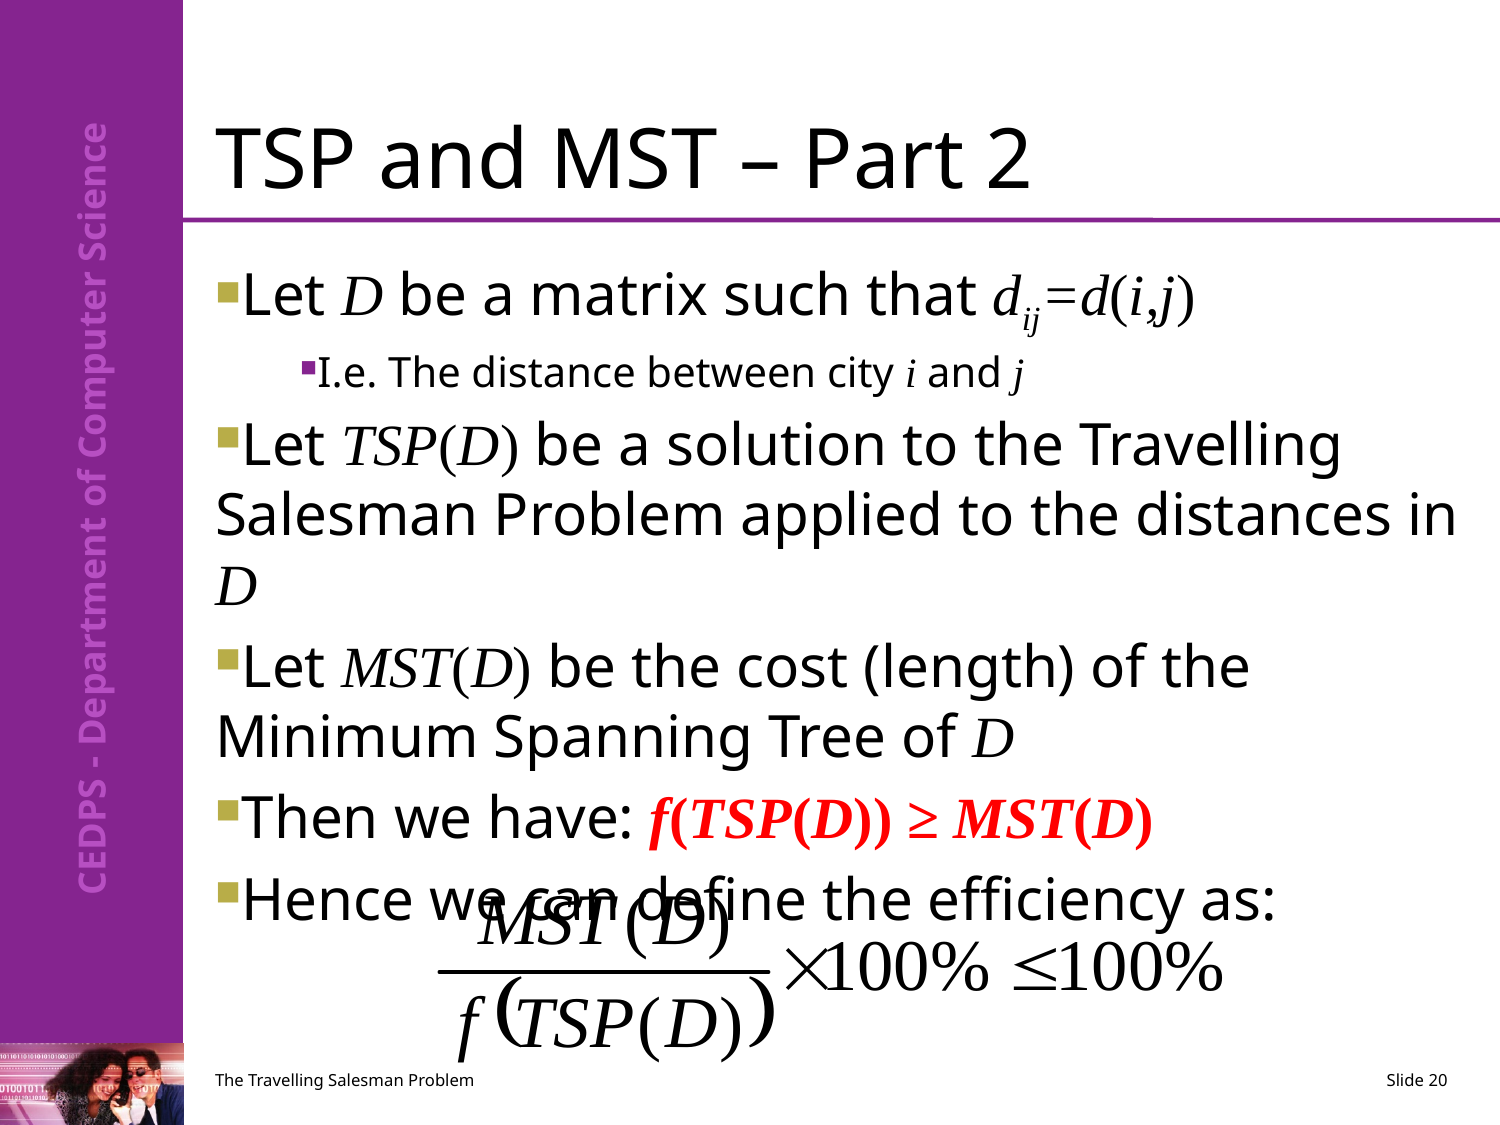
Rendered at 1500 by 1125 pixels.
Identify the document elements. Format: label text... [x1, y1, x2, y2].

slide_number Slide 20 [1237, 1062, 1463, 1101]
title TSP and MST – Part 2 [199, 24, 1488, 213]
picture [0, 1043, 184, 1125]
list Let D be a matrix such that dij=d(i,j) I.e. The distance between city i and j Let TSP(D) be a solution to the Travelling Salesman Problem applied to the distances in D Let MST(D) be the cost (length) of the Minimum Spanning Tree of D Then we have: f(TSP(D)) ≥ MST(D) Hence we can define the efficiency as: [199, 249, 1476, 863]
footer The Travelling Salesman Problem [199, 1062, 976, 1101]
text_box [426, 874, 1240, 1076]
